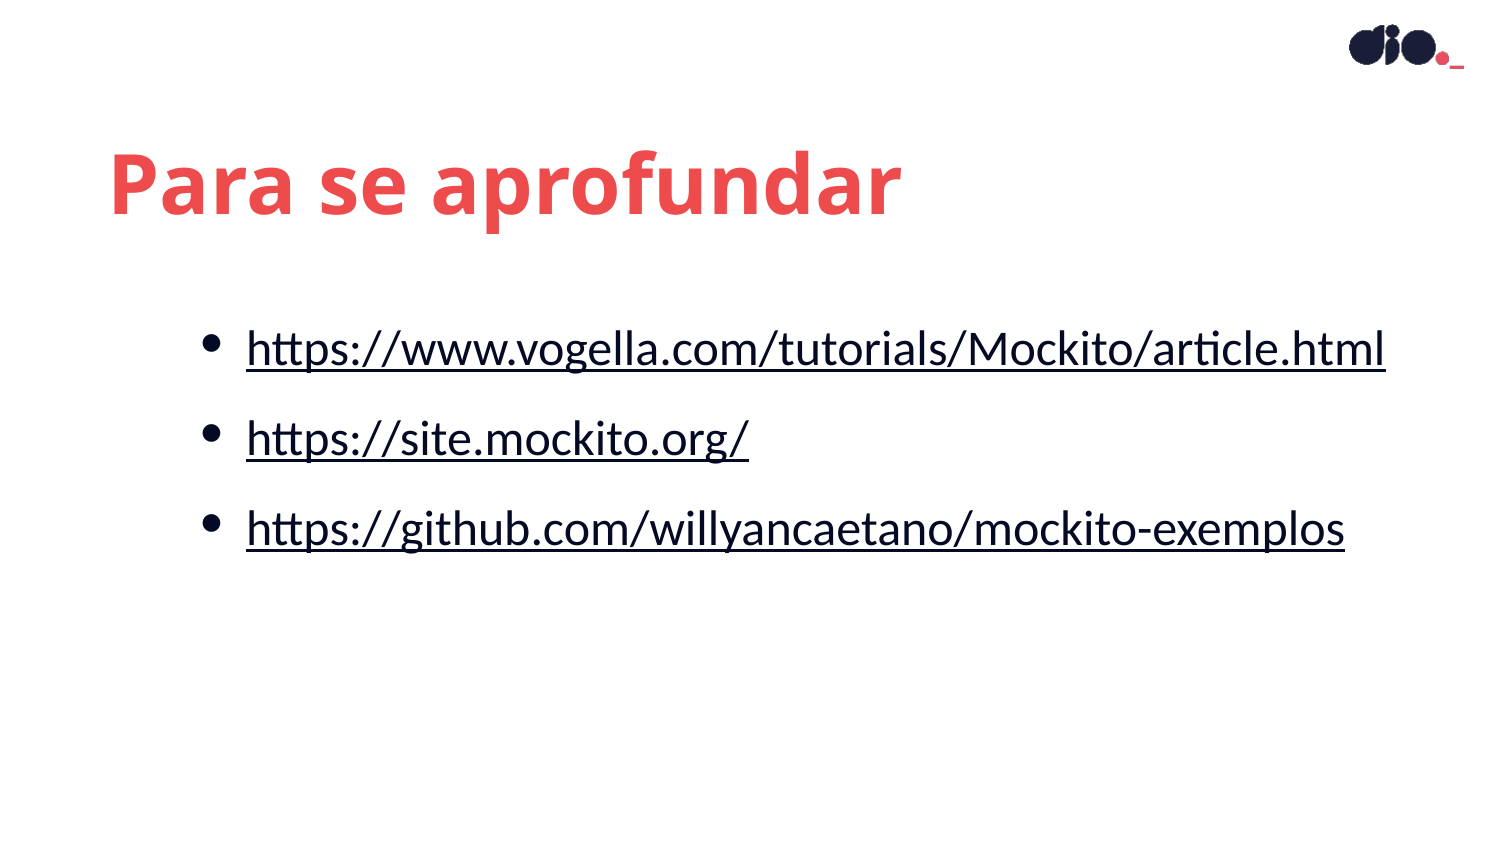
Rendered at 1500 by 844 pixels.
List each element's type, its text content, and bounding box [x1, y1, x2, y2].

text_box https://www.vogella.com/tutorials/Mockito/article.html https://site.mockito.org/ https://github.com/willyancaetano/mockito-exemplos [171, 317, 1423, 614]
picture [1334, 15, 1474, 78]
text_box Para se aprofundar [92, 104, 1309, 243]
